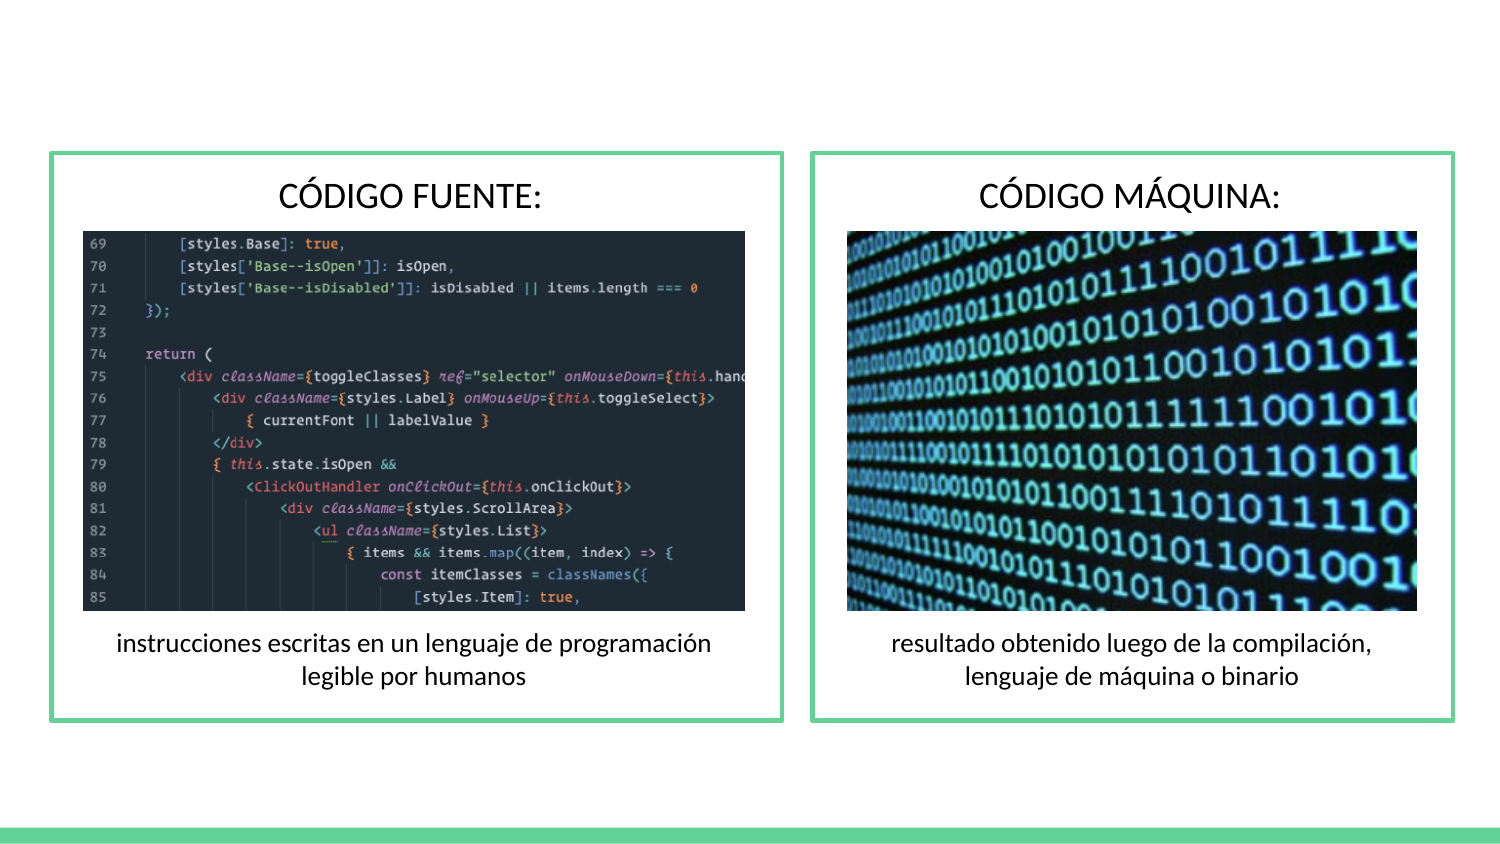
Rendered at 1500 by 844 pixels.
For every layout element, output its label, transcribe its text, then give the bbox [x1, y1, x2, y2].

picture [83, 231, 745, 611]
text_box instrucciones escritas en un lenguaje de programación legible por humanos [83, 618, 745, 706]
text_box [51, 152, 783, 721]
text_box resultado obtenido luego de la compilación, lenguaje de máquina o binario [847, 618, 1417, 706]
text_box [812, 152, 1453, 721]
text_box CÓDIGO MÁQUINA: [964, 156, 1300, 230]
text_box CÓDIGO FUENTE: [263, 156, 565, 230]
picture [847, 231, 1417, 611]
